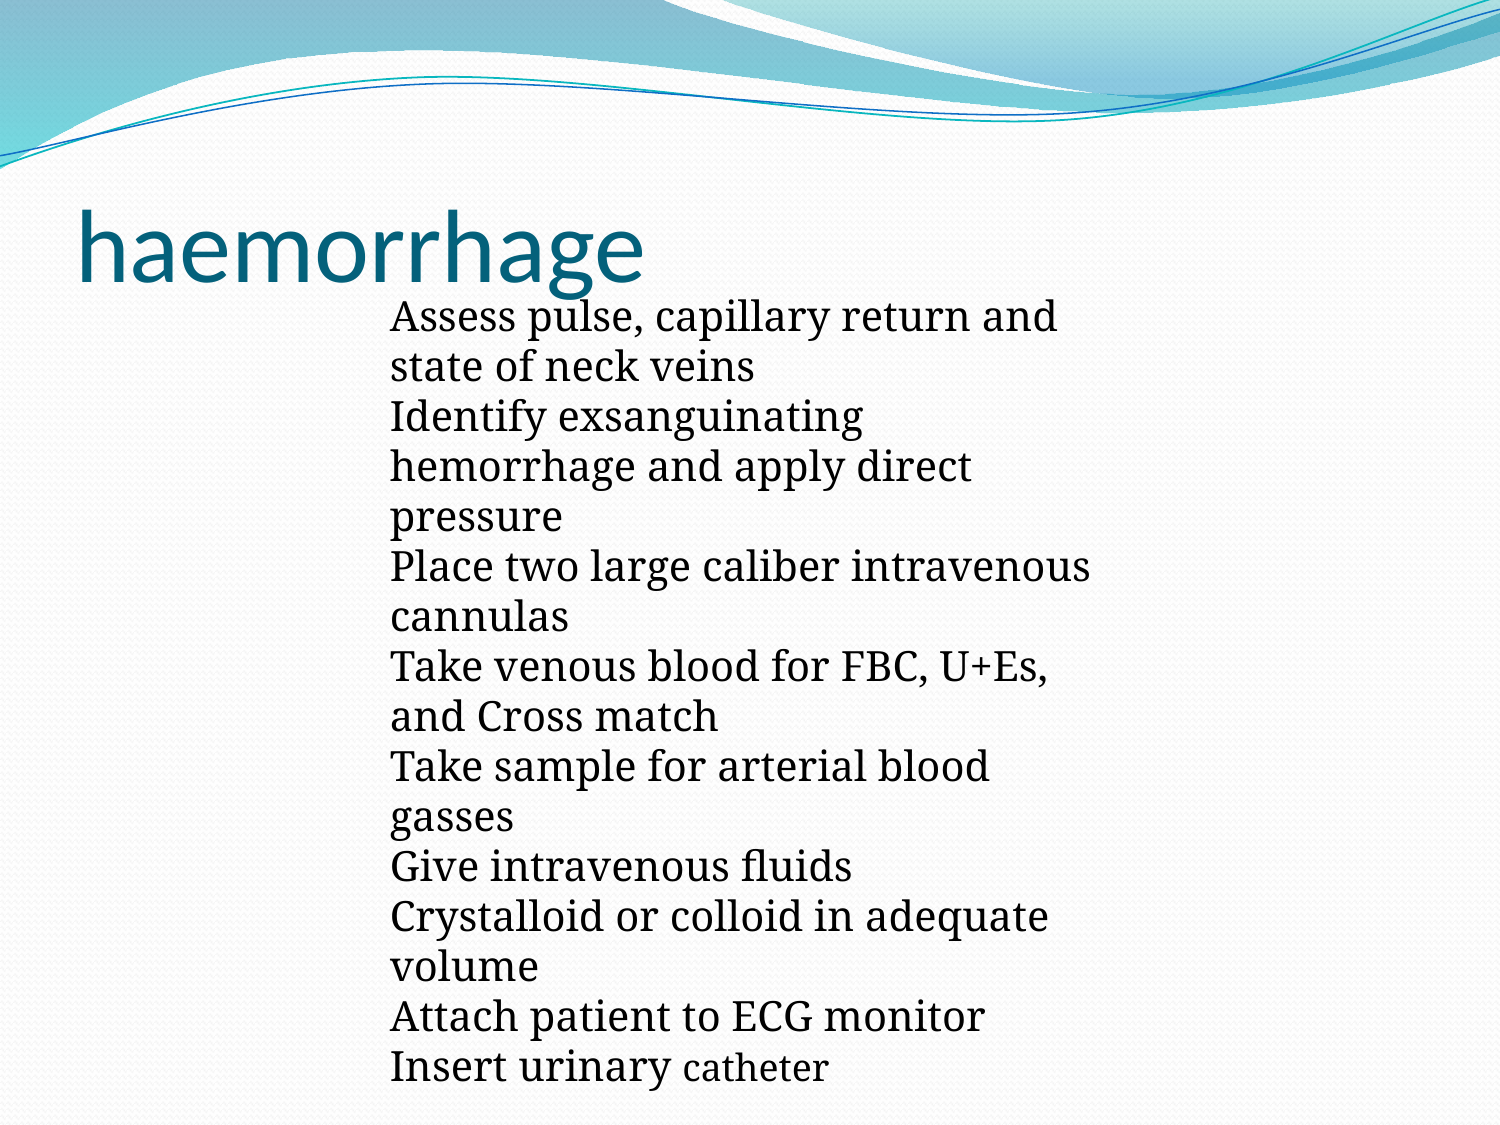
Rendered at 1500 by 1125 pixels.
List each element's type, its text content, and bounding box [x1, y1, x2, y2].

title haemorrhage [75, 115, 1438, 303]
text_box Assess pulse, capillary return and state of neck veins Identify exsanguinating hemorrhage and apply direct pressure Place two large caliber intravenous cannulas Take venous blood for FBC, U+Es, and Cross match Take sample for arterial blood gasses Give intravenous fluids Crystalloid or colloid in adequate volume Attach patient to ECG monitor Insert urinary catheter [374, 282, 1125, 1098]
